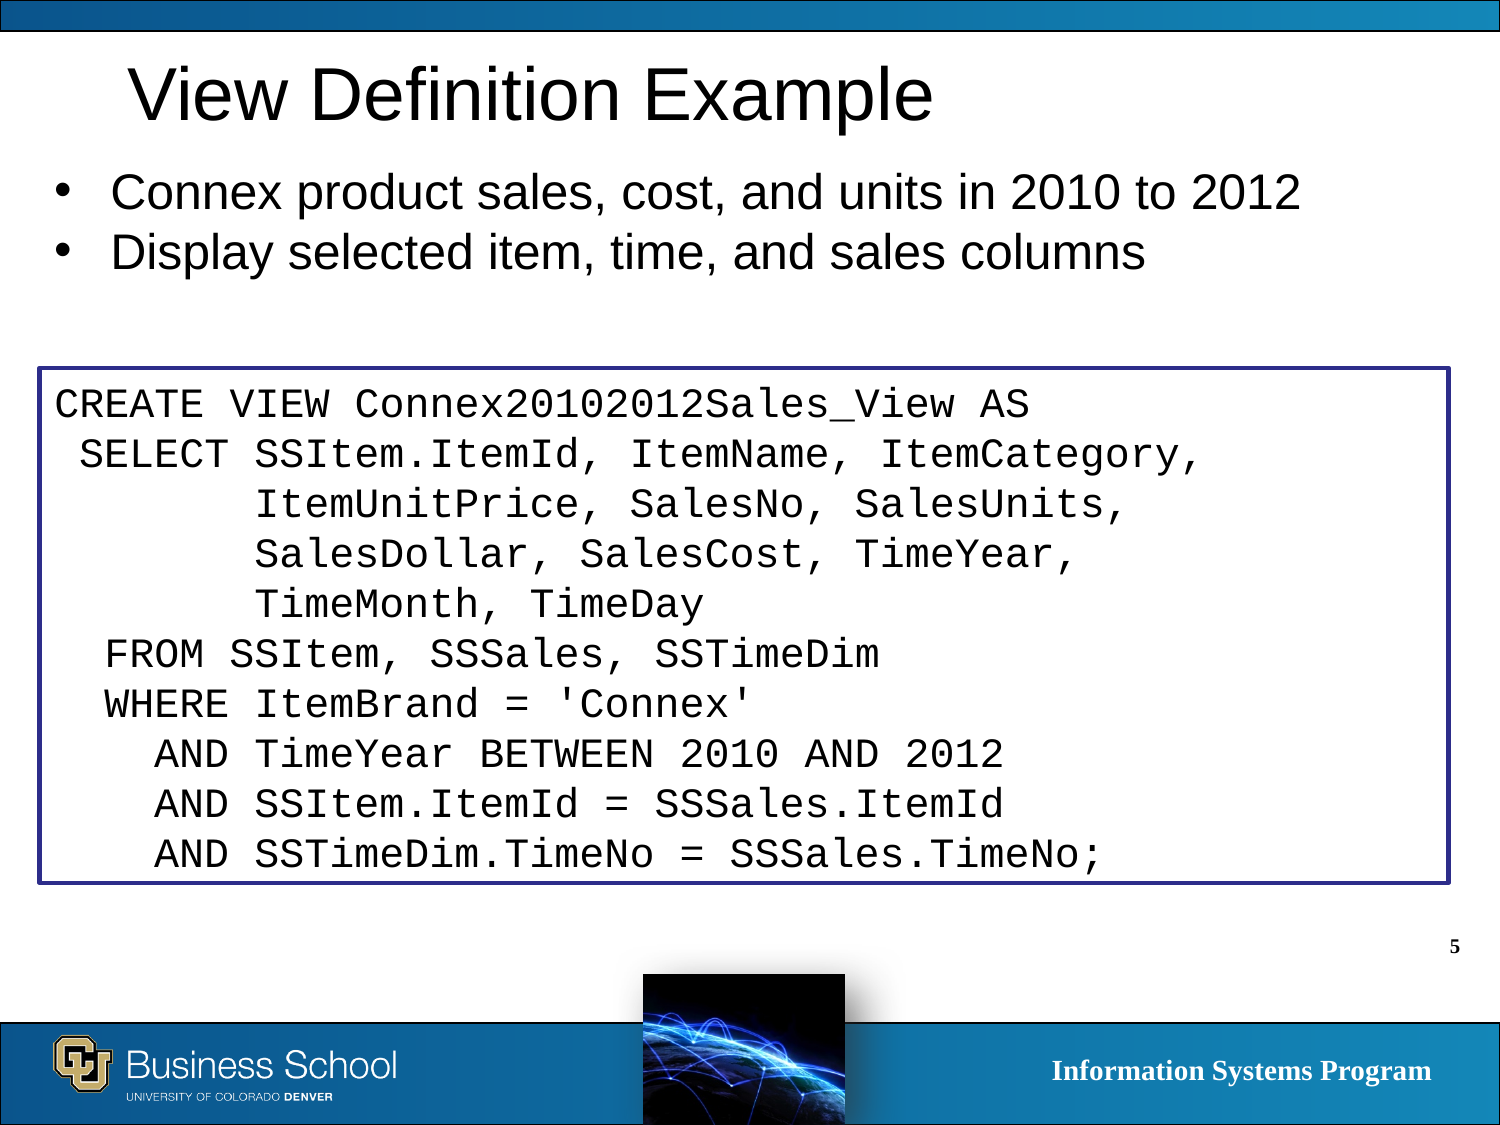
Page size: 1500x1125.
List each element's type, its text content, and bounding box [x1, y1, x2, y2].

text_box Connex product sales, cost, and units in 2010 to 2012 Display selected item, time, and sales columns [39, 151, 1390, 287]
picture [53, 1034, 396, 1101]
title View Definition Example [112, 37, 1439, 153]
picture [643, 974, 845, 1125]
text_box CREATE VIEW Connex20102012Sales_View AS SELECT SSItem.ItemId, ItemName, ItemCategory, ItemUnitPrice, SalesNo, SalesUnits, SalesDollar, SalesCost, TimeYear, TimeMonth, TimeDay FROM SSItem, SSSales, SSTimeDim WHERE ItemBrand = 'Connex' AND TimeYear BETWEEN 2010 AND 2012 AND SSItem.ItemId = SSSales.ItemId AND SSTimeDim.TimeNo = SSSales.TimeNo; [37, 366, 1451, 885]
